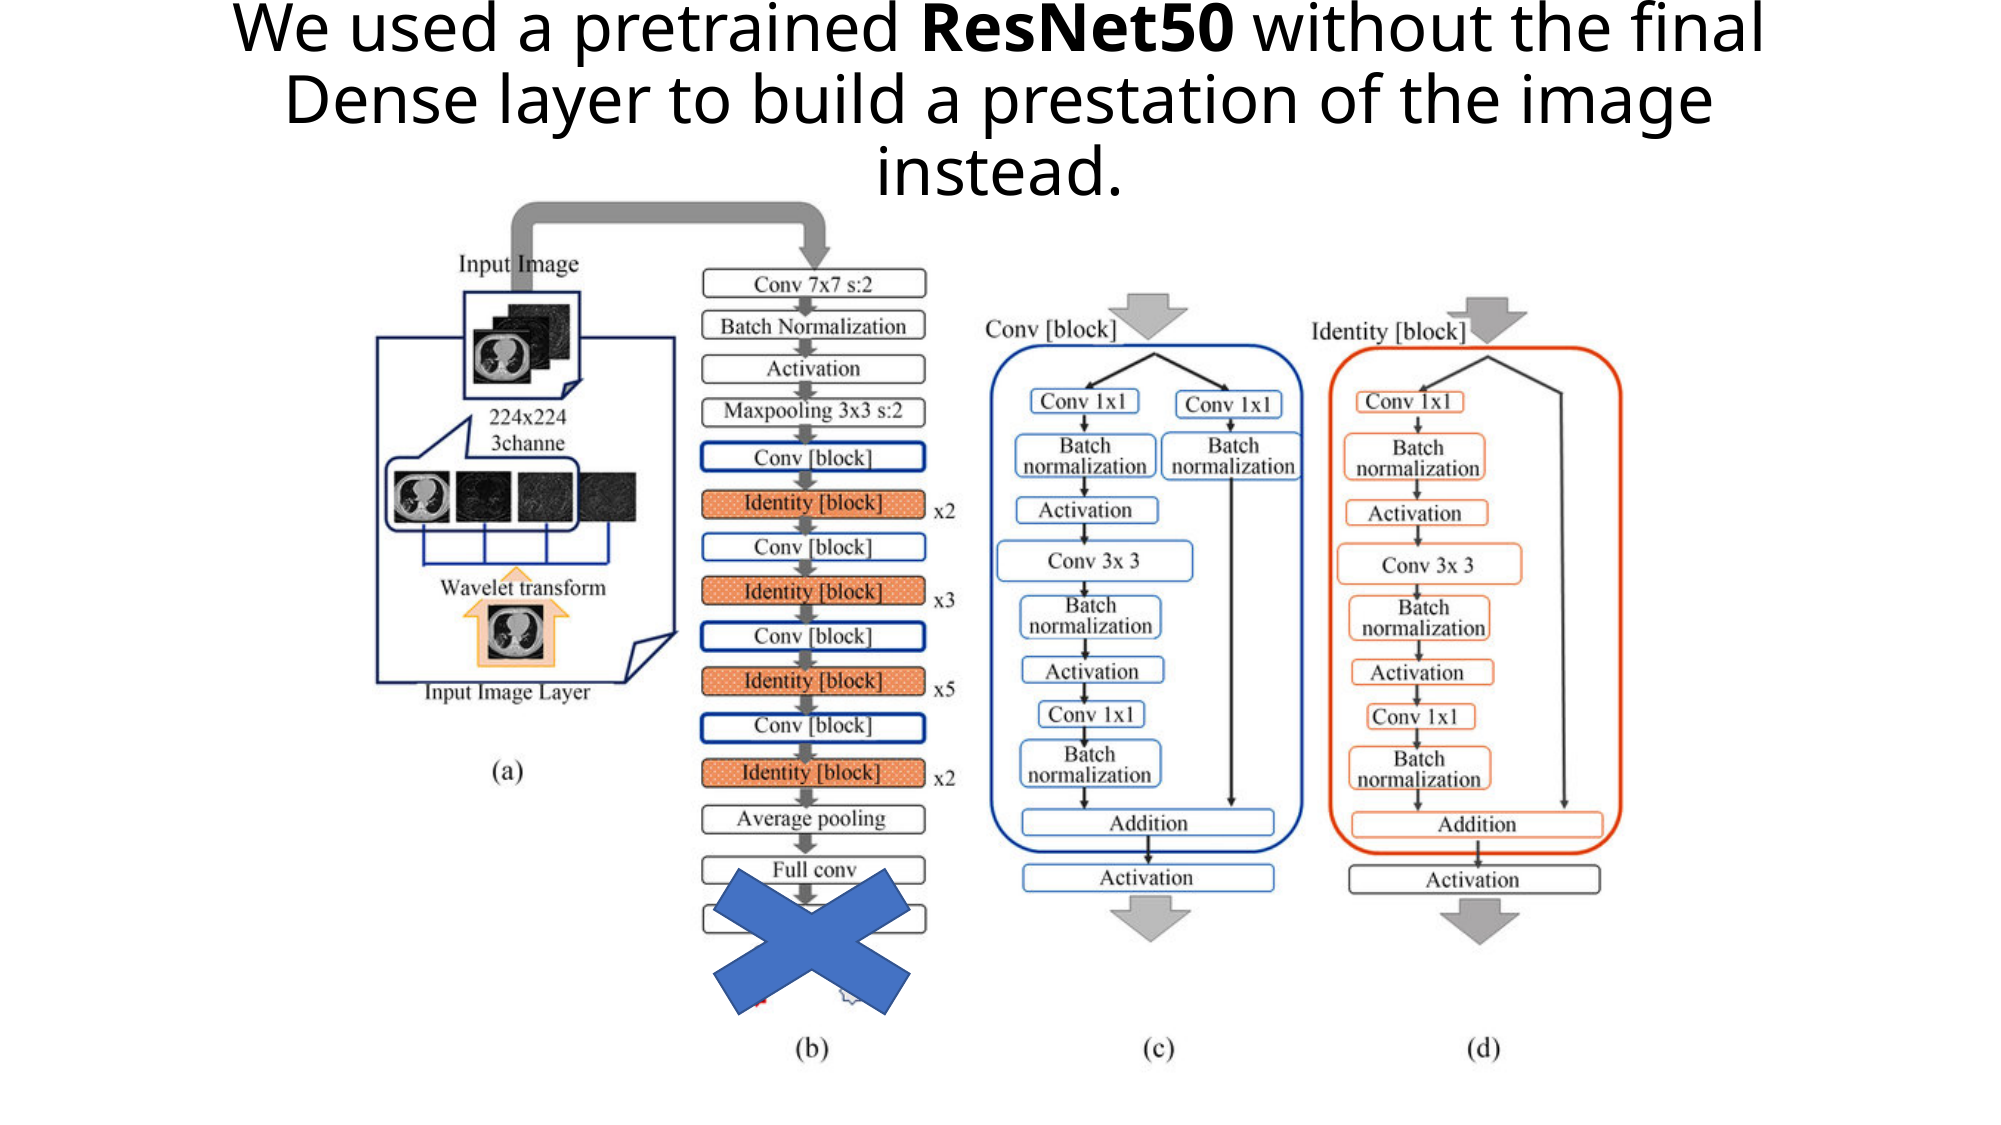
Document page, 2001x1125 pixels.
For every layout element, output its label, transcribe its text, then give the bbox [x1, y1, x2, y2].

title We used a pretrained ResNet50 without the final Dense layer to build a prestation of the image instead. [137, 32, 1863, 251]
picture [372, 198, 1628, 1074]
